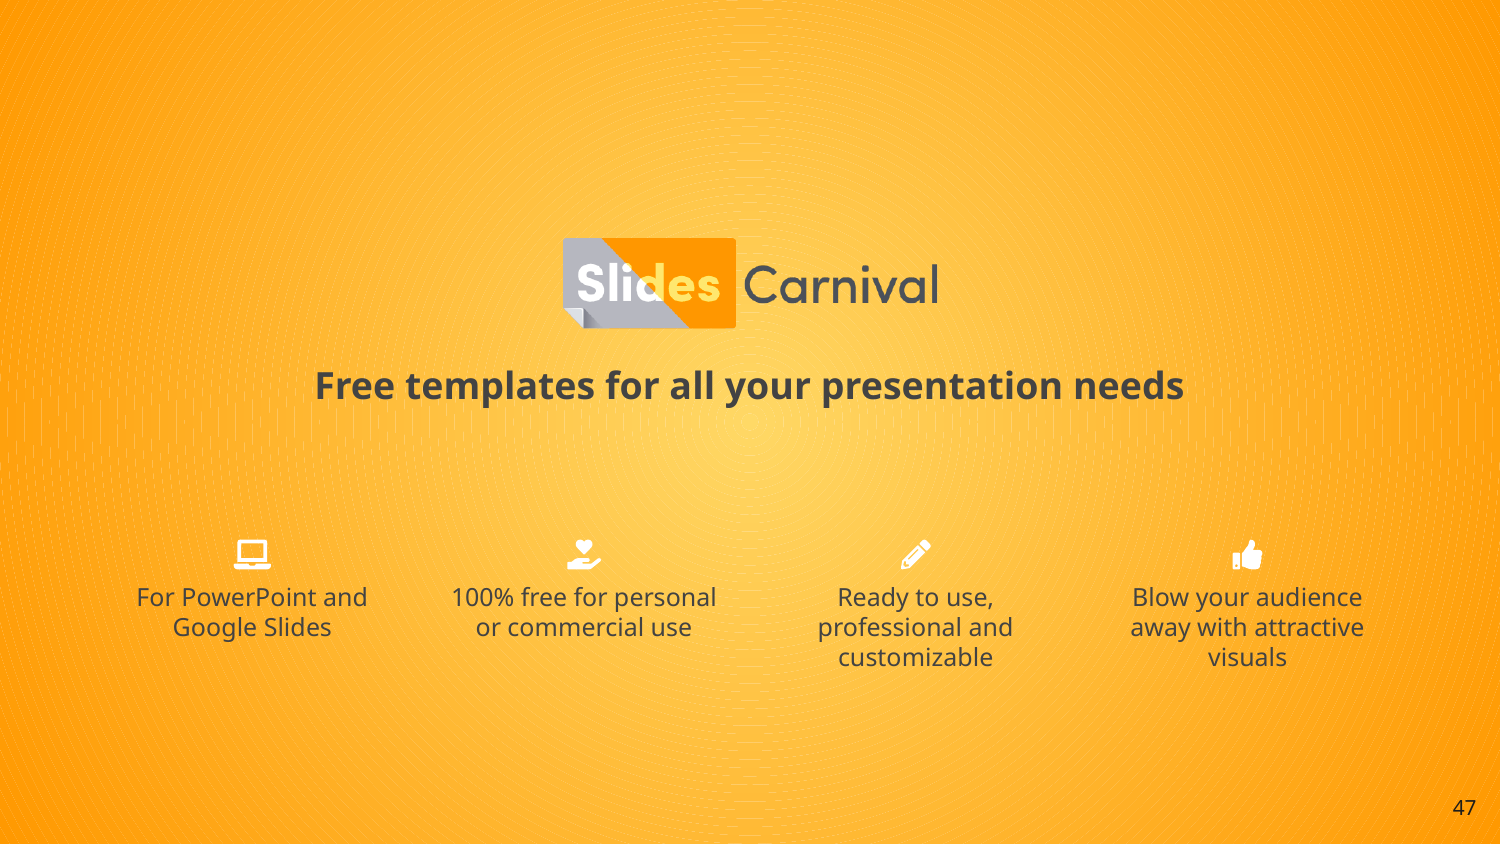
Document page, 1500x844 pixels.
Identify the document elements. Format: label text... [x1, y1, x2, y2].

text_box Free templates for all your presentation needs [181, 362, 1319, 407]
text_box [113, 539, 1387, 687]
picture [561, 237, 939, 329]
slide_number 47 [1401, 779, 1492, 844]
